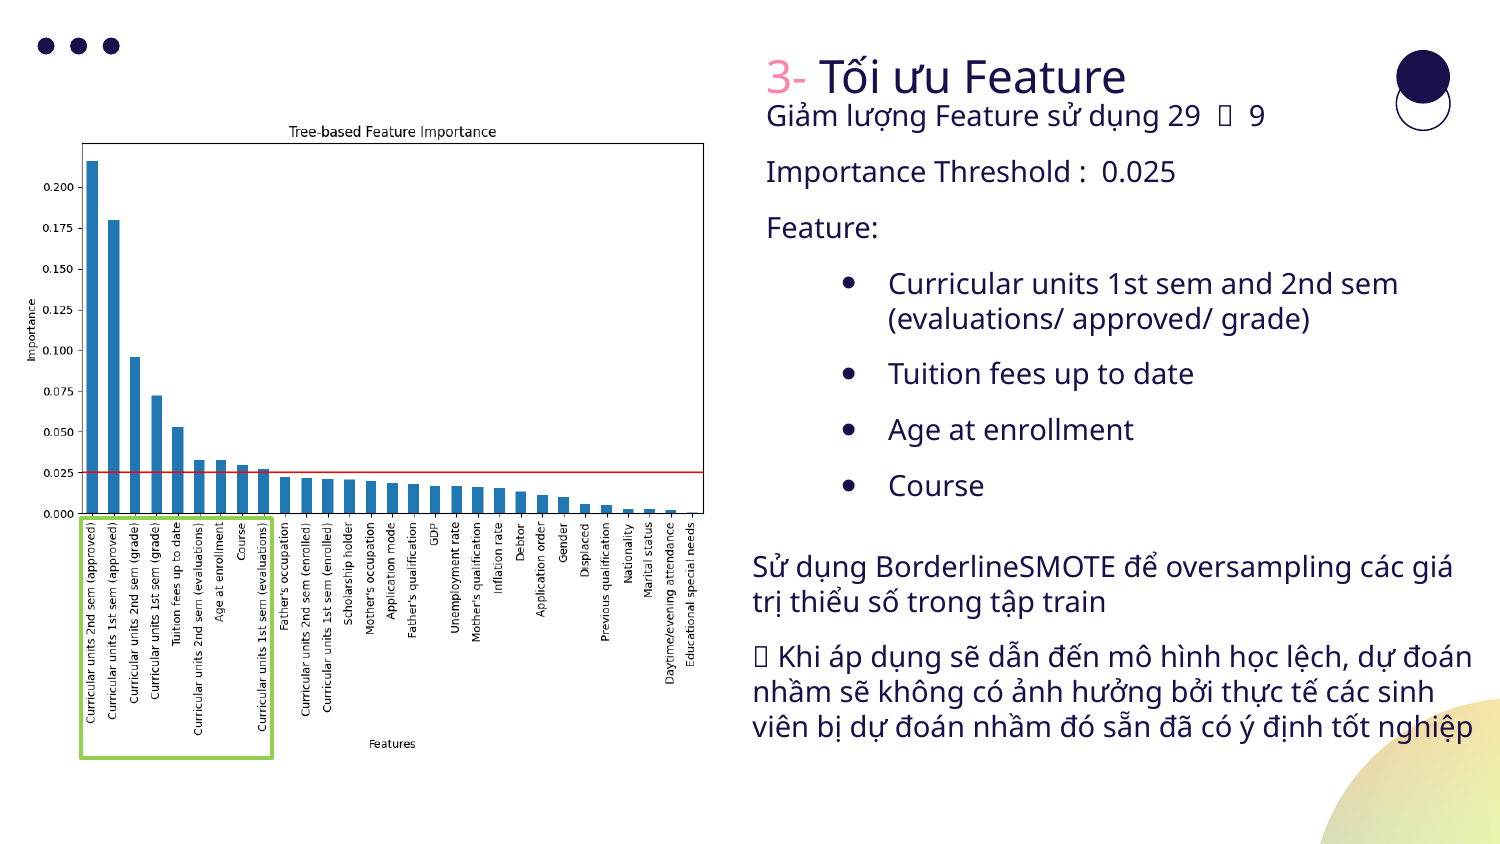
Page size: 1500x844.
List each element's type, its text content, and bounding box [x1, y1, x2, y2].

picture [18, 117, 711, 759]
text_box 3- Tối ưu Feature [751, 23, 1381, 82]
subtitle Giảm lượng Feature sử dụng 29  9 Importance Threshold : 0.025 Feature: Curricular units 1st sem and 2nd sem (evaluations/ approved/ grade) Tuition fees up to date Age at enrollment Course [751, 82, 1459, 532]
text_box Sử dụng BorderlineSMOTE để oversampling các giá trị thiểu số trong tập train  Khi áp dụng sẽ dẫn đến mô hình học lệch, dự đoán nhầm sẽ không có ảnh hưởng bởi thực tế các sinh viên bị dự đoán nhầm đó sẵn đã có ý định tốt nghiệp [737, 532, 1490, 762]
picture [1320, 698, 1500, 844]
